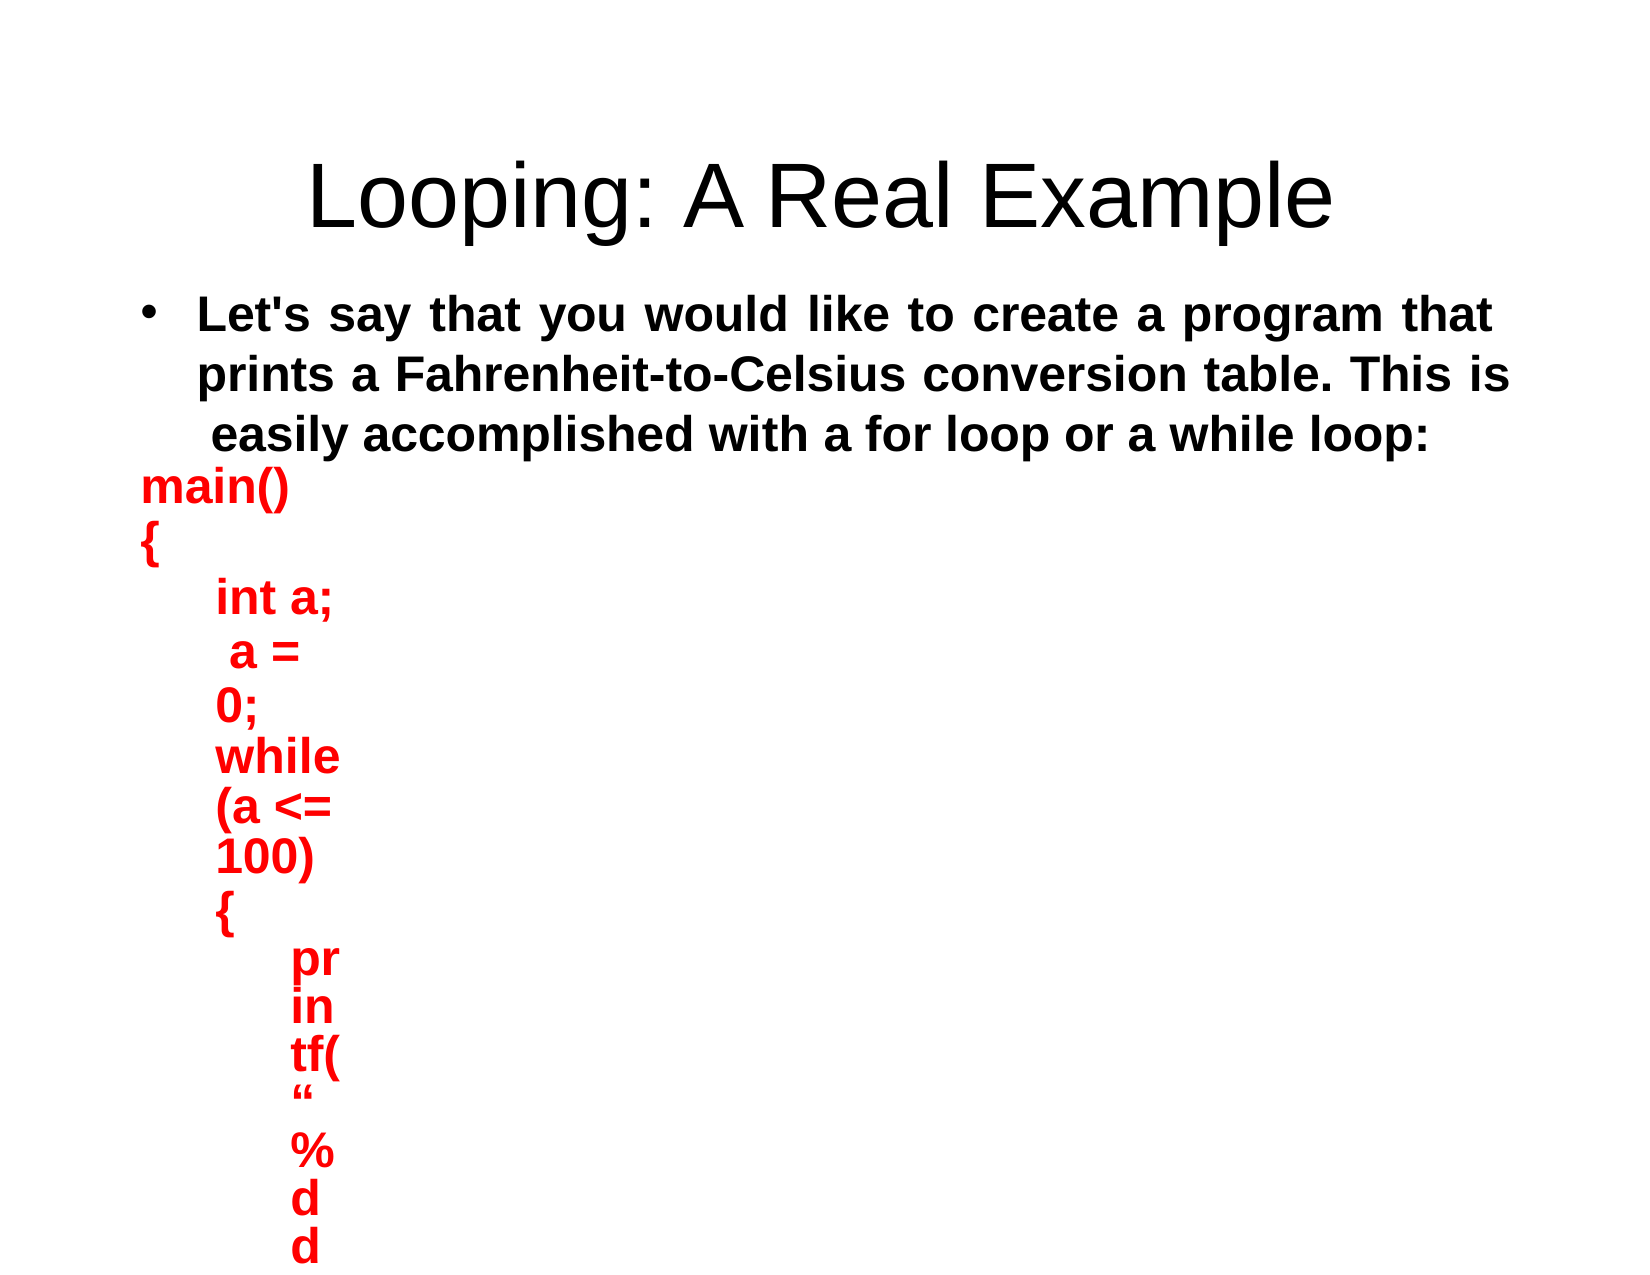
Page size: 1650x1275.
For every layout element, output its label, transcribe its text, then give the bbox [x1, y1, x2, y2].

title Looping: A Real Example [304, 134, 1345, 279]
text_box Let's say that you would like to create a program that prints a Fahrenheit-to-Celsius conversion table. This is easily accomplished with a for loop or a while loop: main() { int a; a = 0; while (a <= 100) { printf(“%d degrees F = %d degrees C\n", a, (a - 32) * 5 / 9); a = a + 10; } } [138, 279, 1512, 1275]
